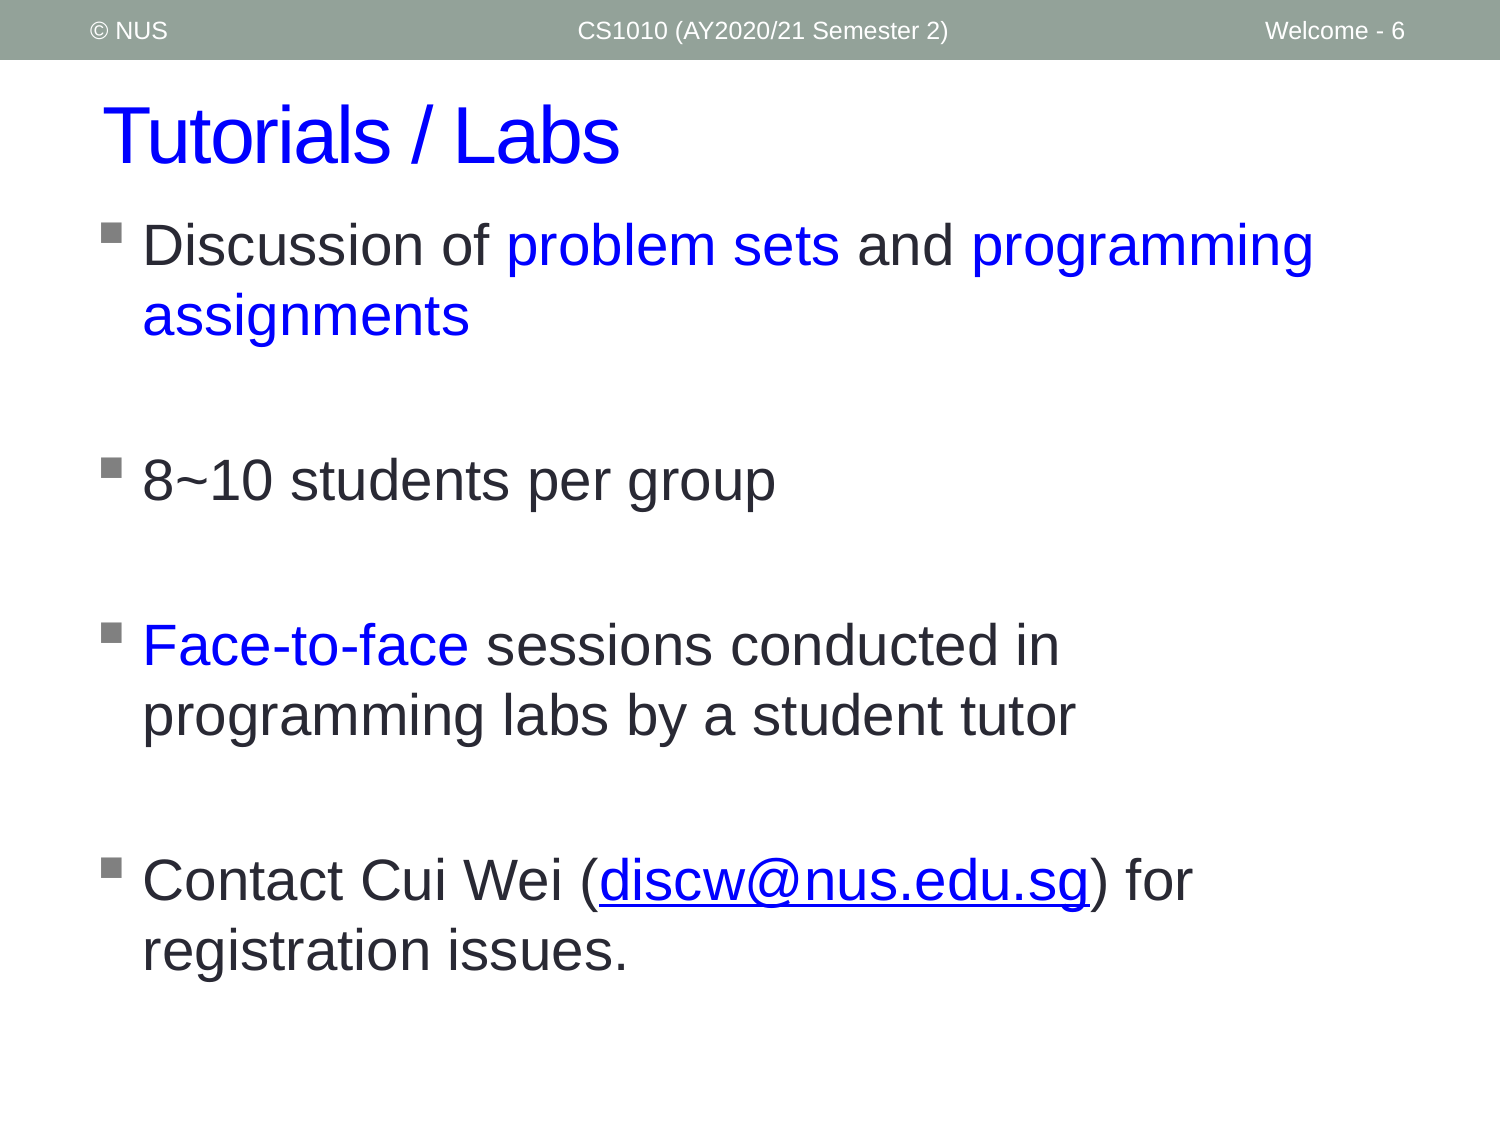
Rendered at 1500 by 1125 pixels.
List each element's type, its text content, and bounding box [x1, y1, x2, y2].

title Tutorials / Labs [87, 75, 1425, 188]
slide_number Welcome - 6 [1250, 3, 1451, 57]
slide_number © NUS [75, 3, 550, 57]
text_box Discussion of problem sets and programming assignments 8~10 students per group Face-to-face sessions conducted in programming labs by a student tutor Contact Cui Wei (discw@nus.edu.sg) for registration issues. [80, 199, 1411, 963]
footer CS1010 (AY2020/21 Semester 2) [562, 3, 1238, 57]
